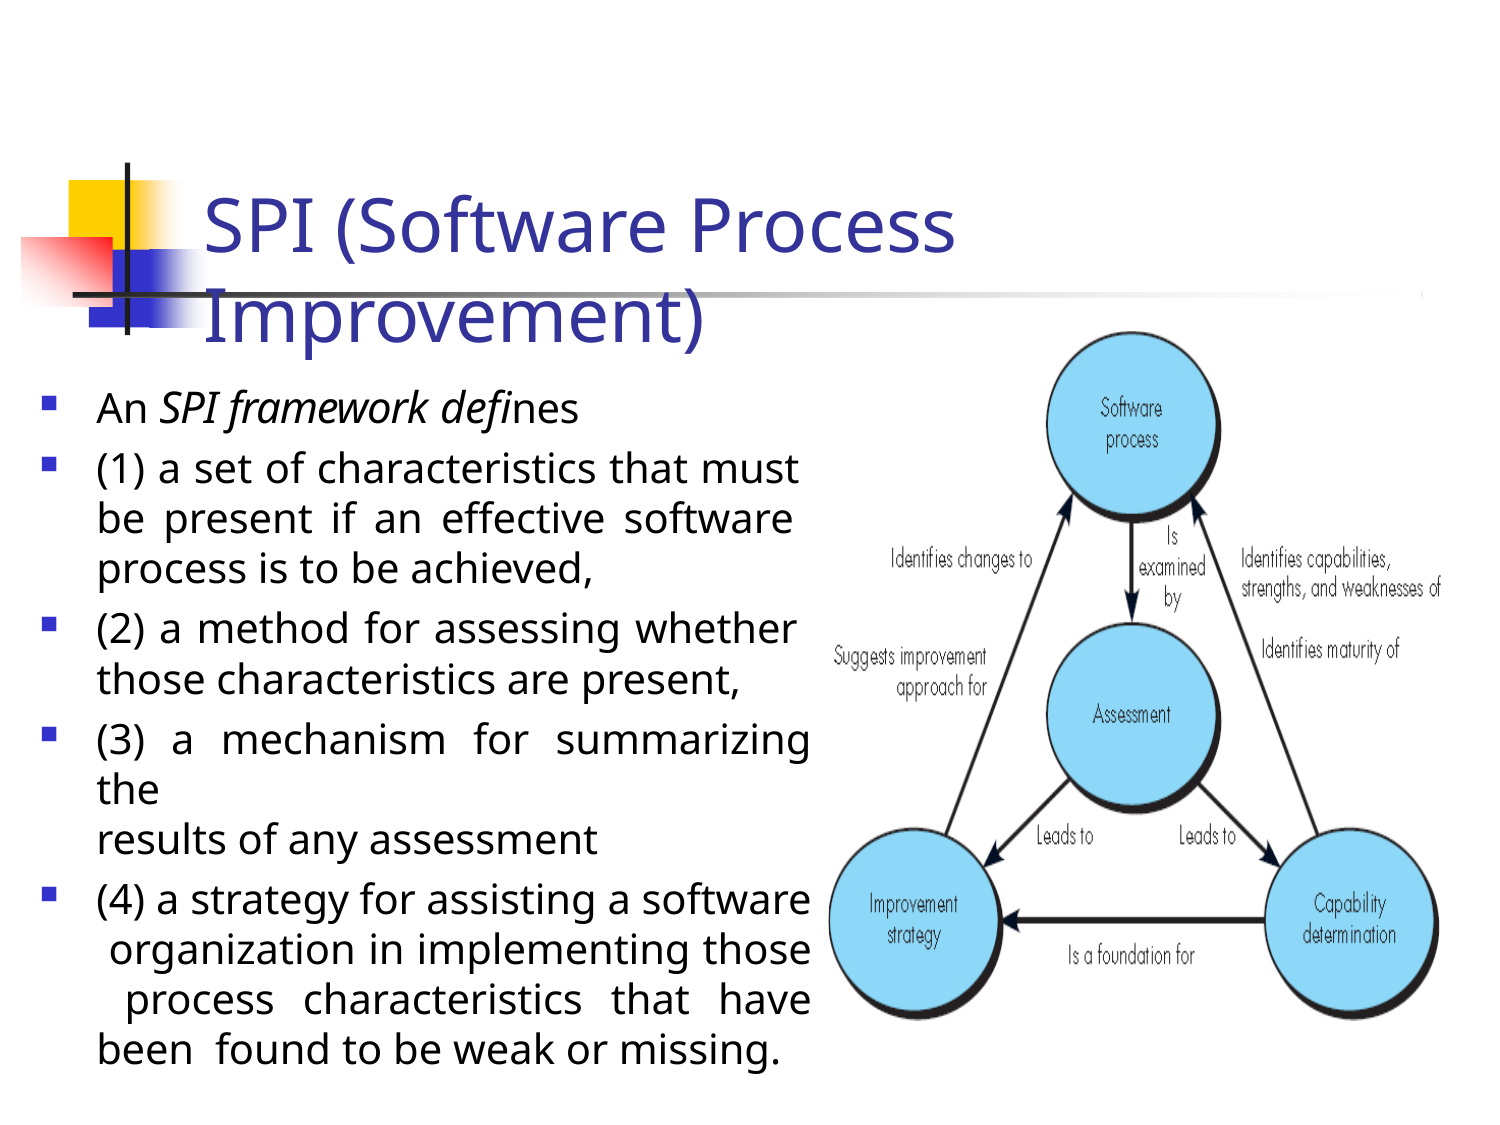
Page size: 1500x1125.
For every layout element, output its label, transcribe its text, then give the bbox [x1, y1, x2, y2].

picture [20, 180, 201, 328]
text_box An SPI framework defines (1) a set of characteristics that must be present if an effective software process is to be achieved, (2) a method for assessing whether those characteristics are present, (3) a mechanism for summarizing the results of any assessment (4) a strategy for assisting a software organization in implementing those process characteristics that have been found to be weak or missing. [37, 367, 813, 1073]
title SPI (Software Process Improvement) [201, 174, 1432, 365]
text_box [828, 331, 1441, 1021]
